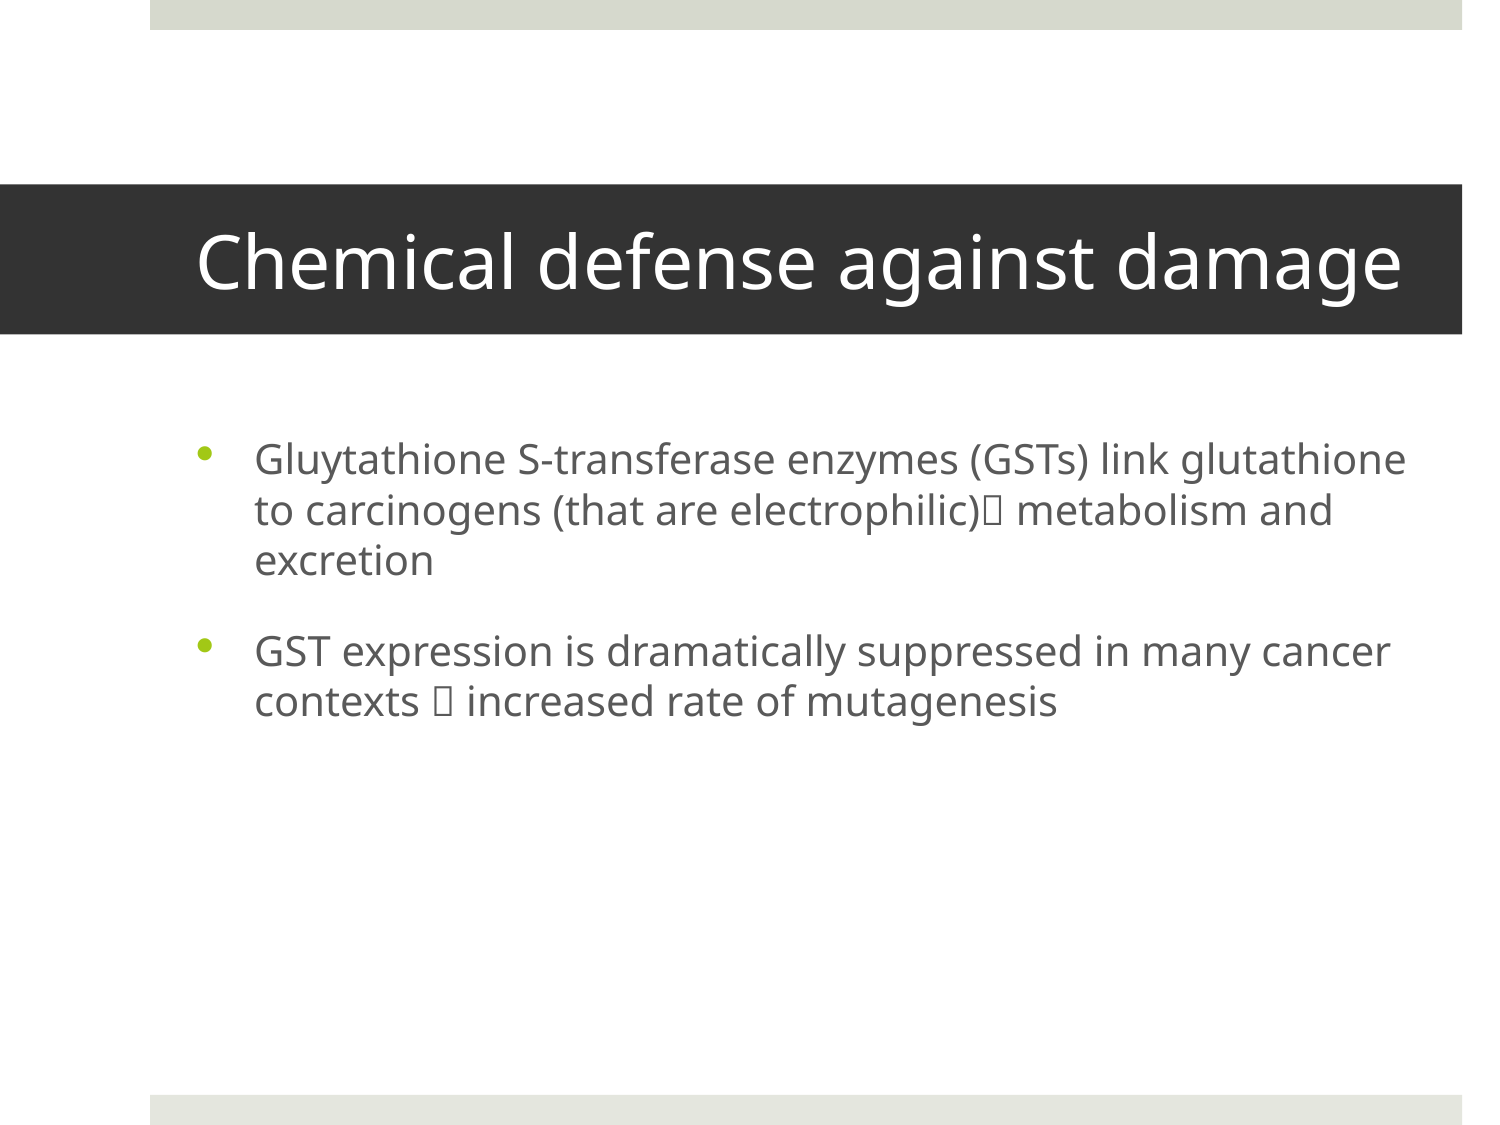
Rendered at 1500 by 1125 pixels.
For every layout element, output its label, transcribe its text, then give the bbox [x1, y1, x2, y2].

title Chemical defense against damage [0, 184, 1463, 335]
list Gluytathione S-transferase enzymes (GSTs) link glutathione to carcinogens (that are electrophilic) metabolism and excretion GST expression is dramatically suppressed in many cancer contexts  increased rate of mutagenesis [182, 425, 1432, 1028]
